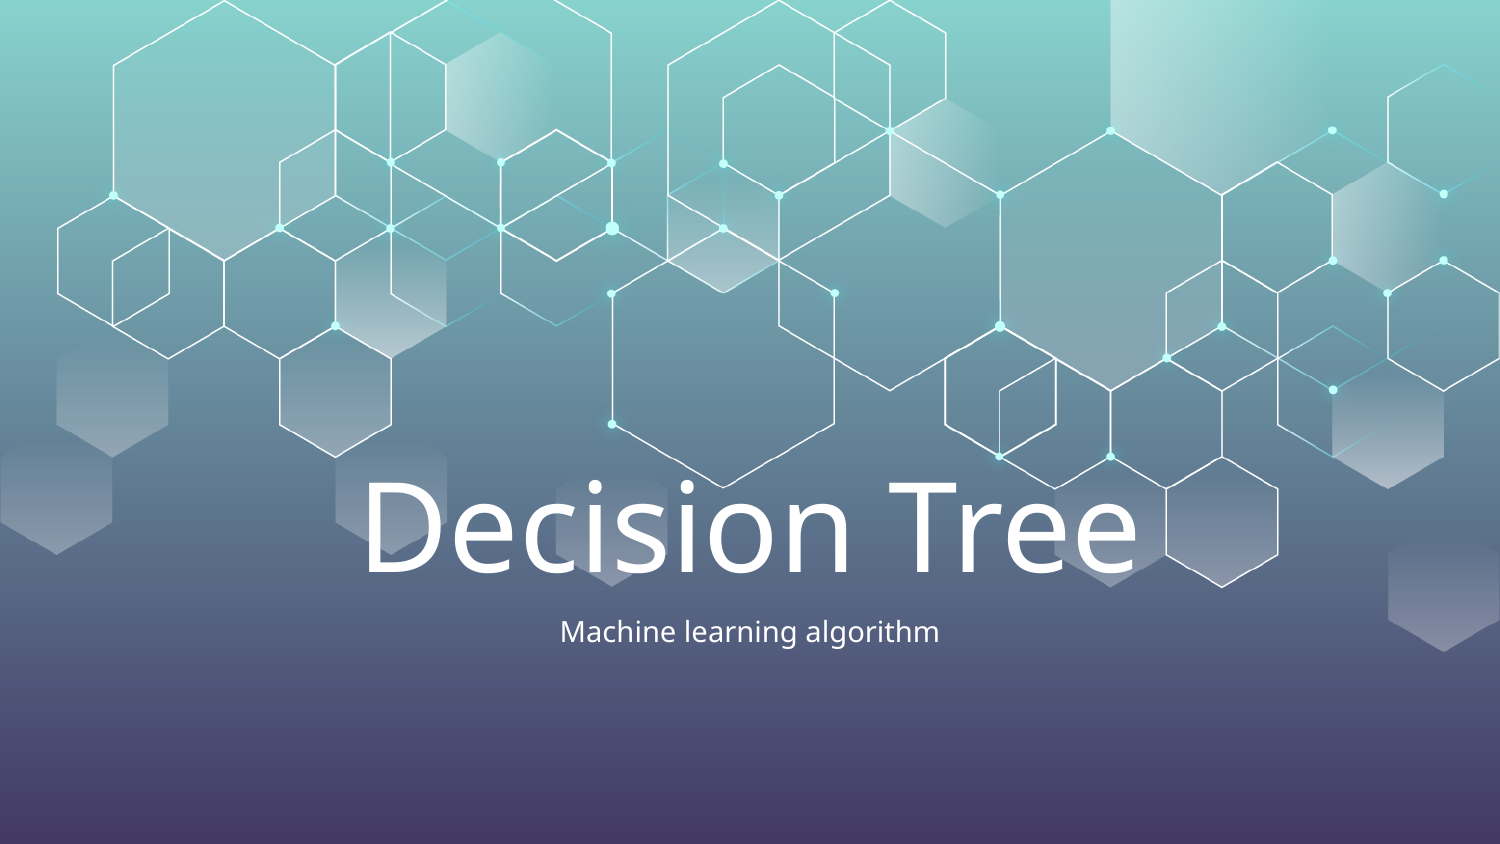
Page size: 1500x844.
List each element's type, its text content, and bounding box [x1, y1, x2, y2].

picture [0, 0, 1500, 652]
subtitle Machine learning algorithm [75, 598, 1425, 668]
title Decision Tree [75, 481, 1425, 565]
